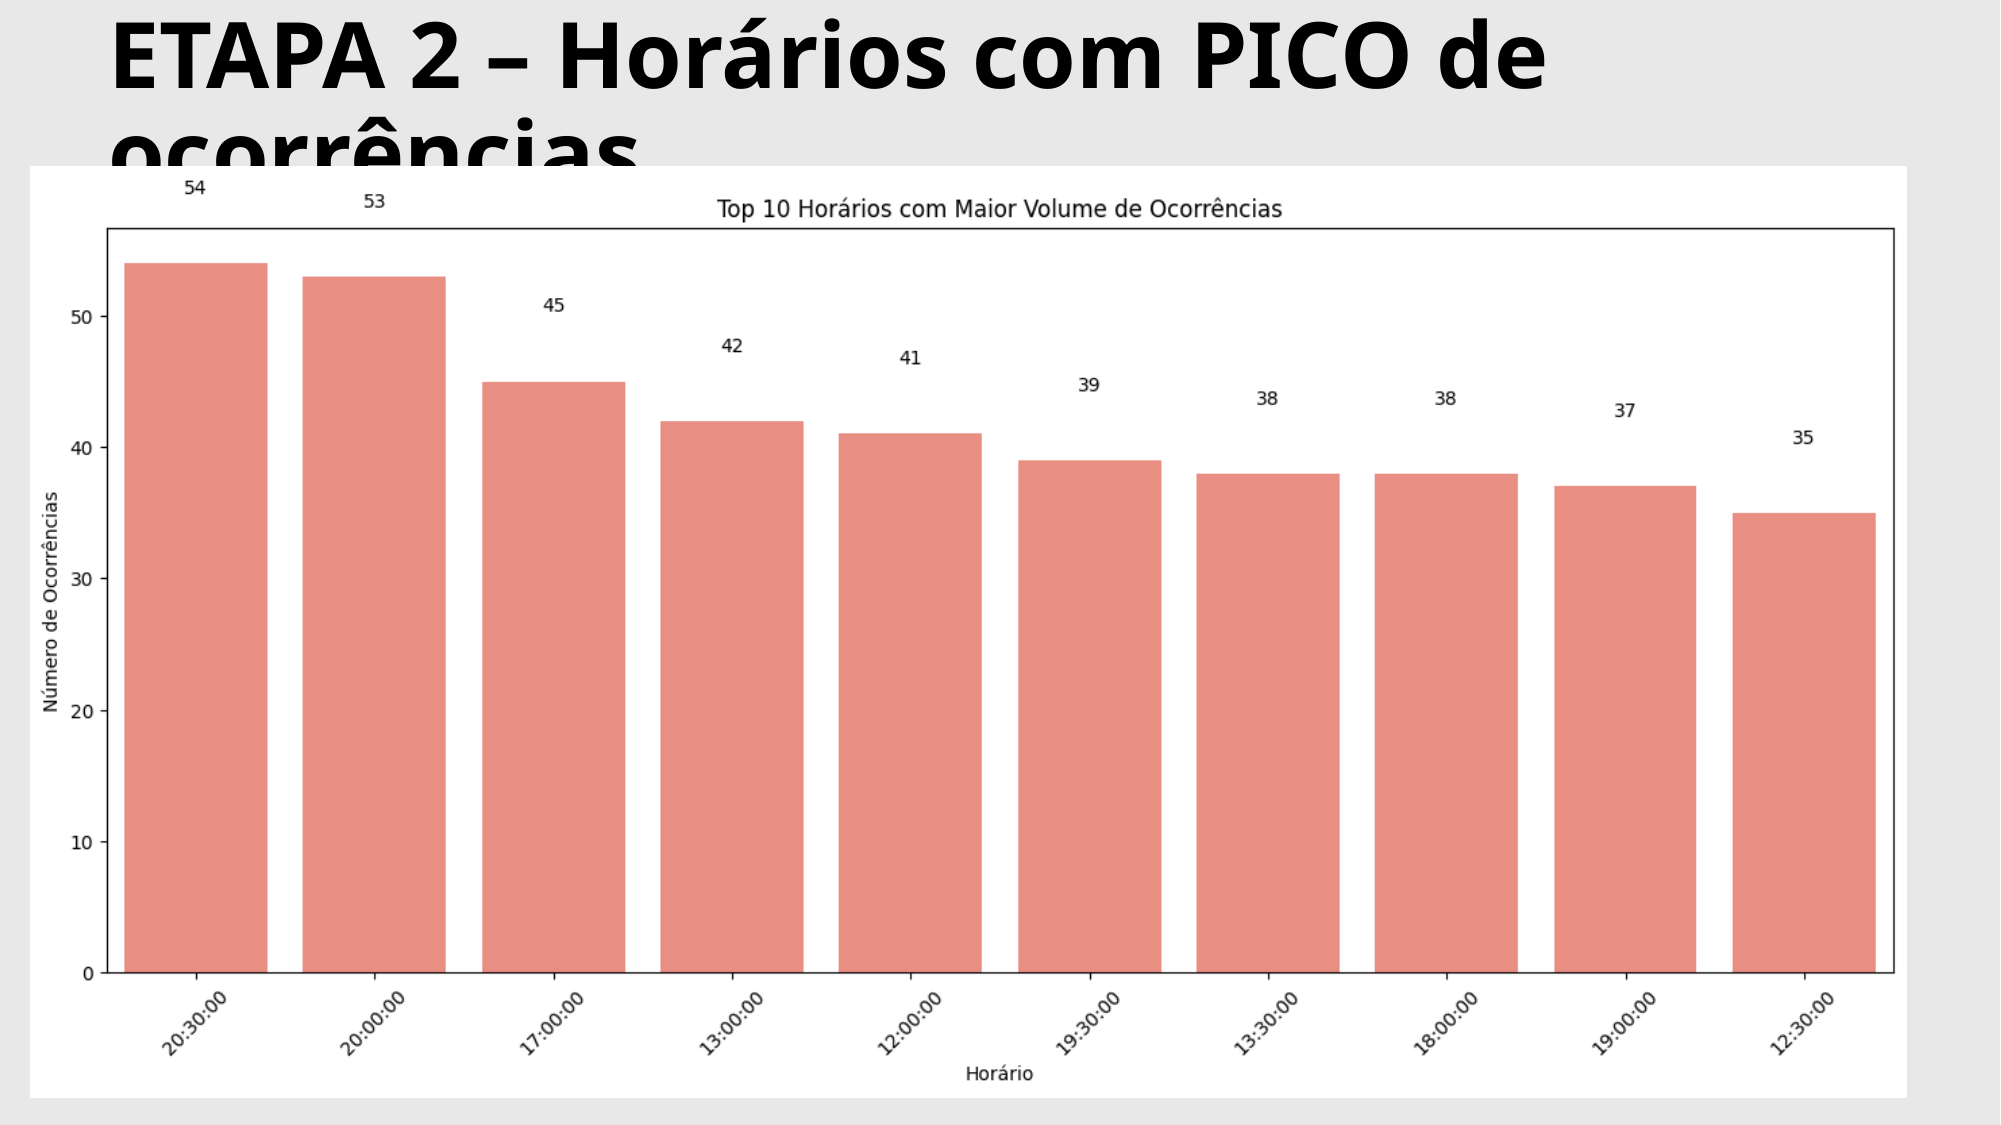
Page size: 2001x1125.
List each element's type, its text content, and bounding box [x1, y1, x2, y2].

picture [29, 165, 1908, 1098]
title ETAPA 2 – Horários com PICO de ocorrências [93, 0, 1907, 165]
